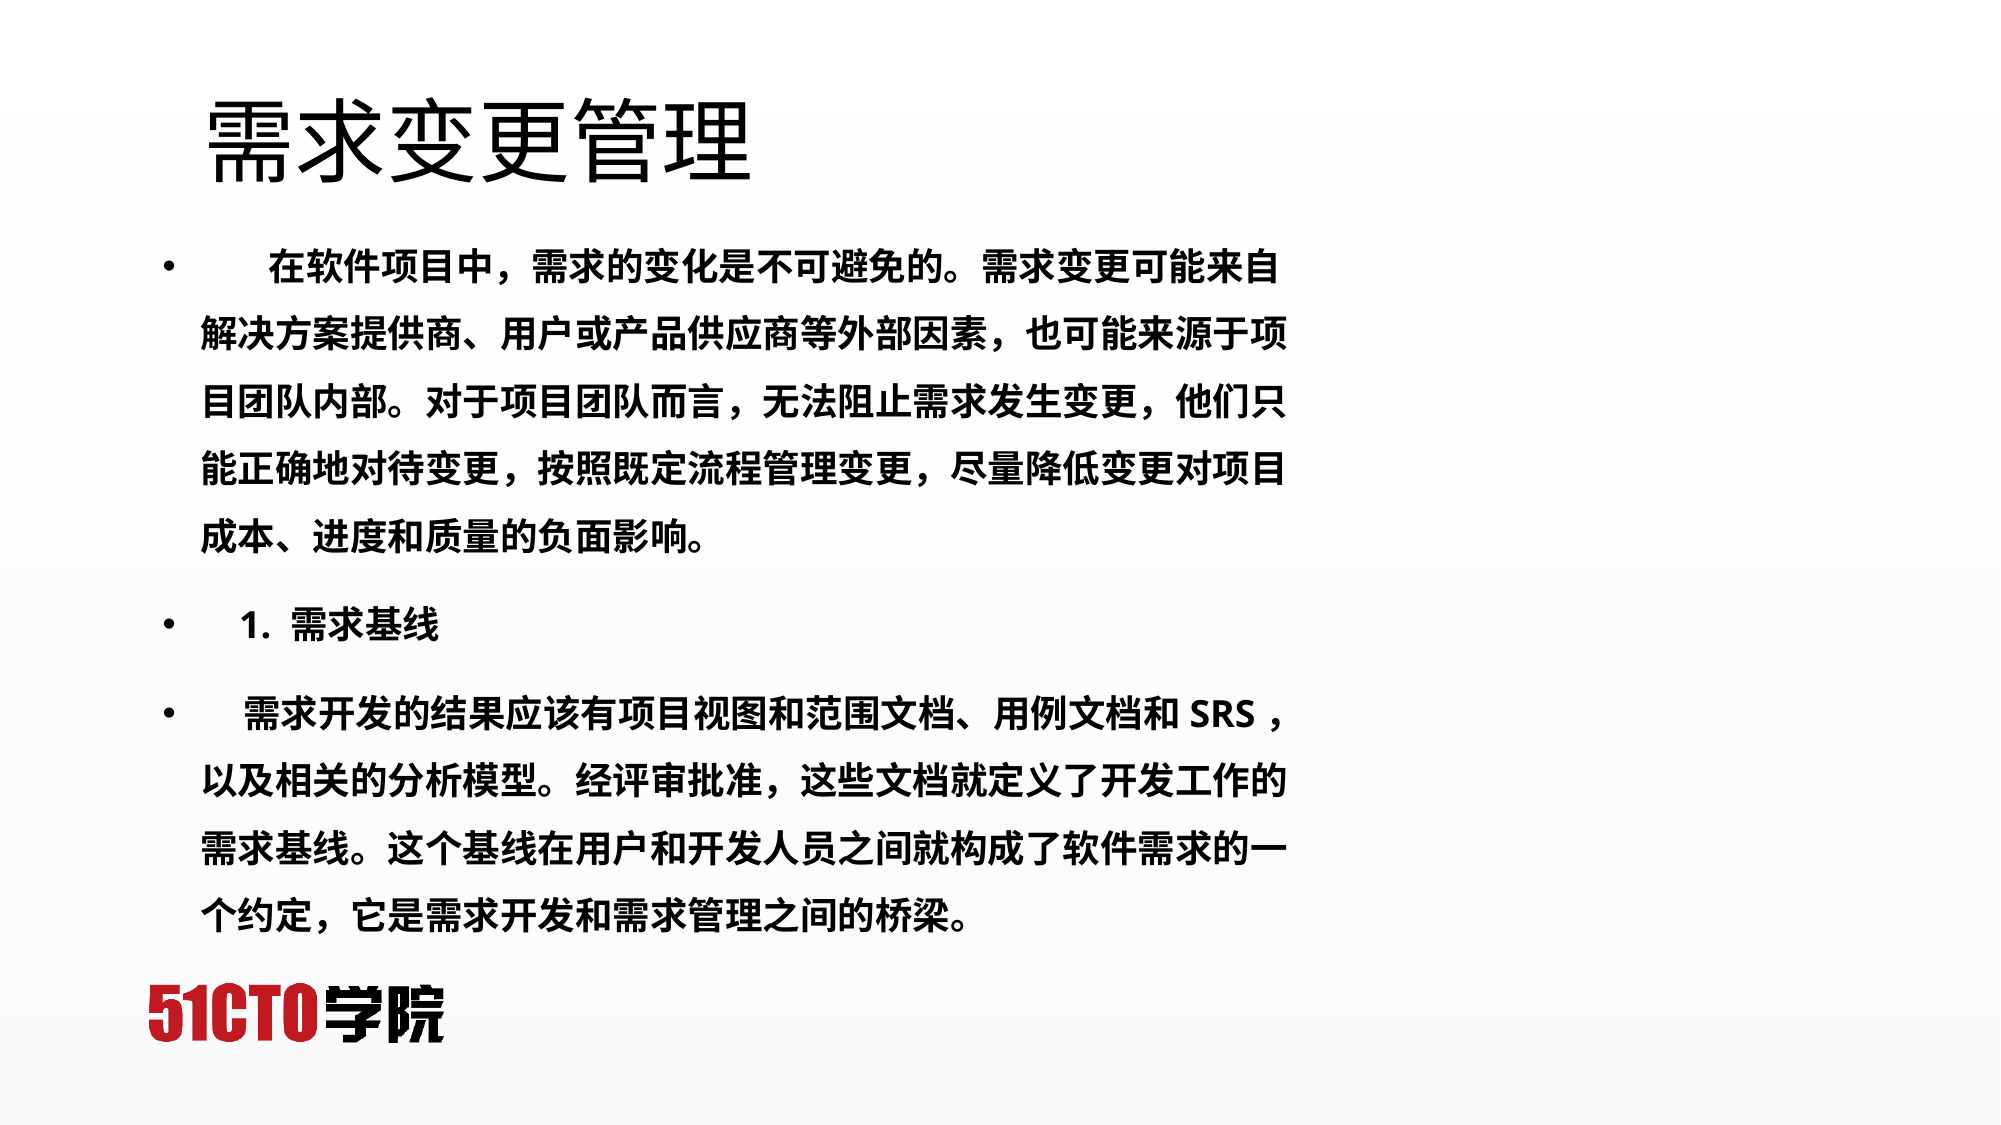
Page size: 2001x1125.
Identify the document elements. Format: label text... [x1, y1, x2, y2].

list 在软件项目中，需求的变化是不可避免的。需求变更可能来自解决方案提供商、用户或产品供应商等外部因素，也可能来源于项目团队内部。对于项目团队而言，无法阻止需求发生变更，他们只能正确地对待变更，按照既定流程管理变更，尽量降低变更对项目成本、进度和质量的负面影响。 1. 需求基线 需求开发的结果应该有项目视图和范围文档、用例文档和SRS，以及相关的分析模型。经评审批准，这些文档就定义了开发工作的需求基线。这个基线在用户和开发人员之间就构成了软件需求的一个约定，它是需求开发和需求管理之间的桥梁。 [147, 213, 1318, 989]
picture [149, 989, 444, 1043]
title 需求变更管理 [188, 36, 1914, 255]
